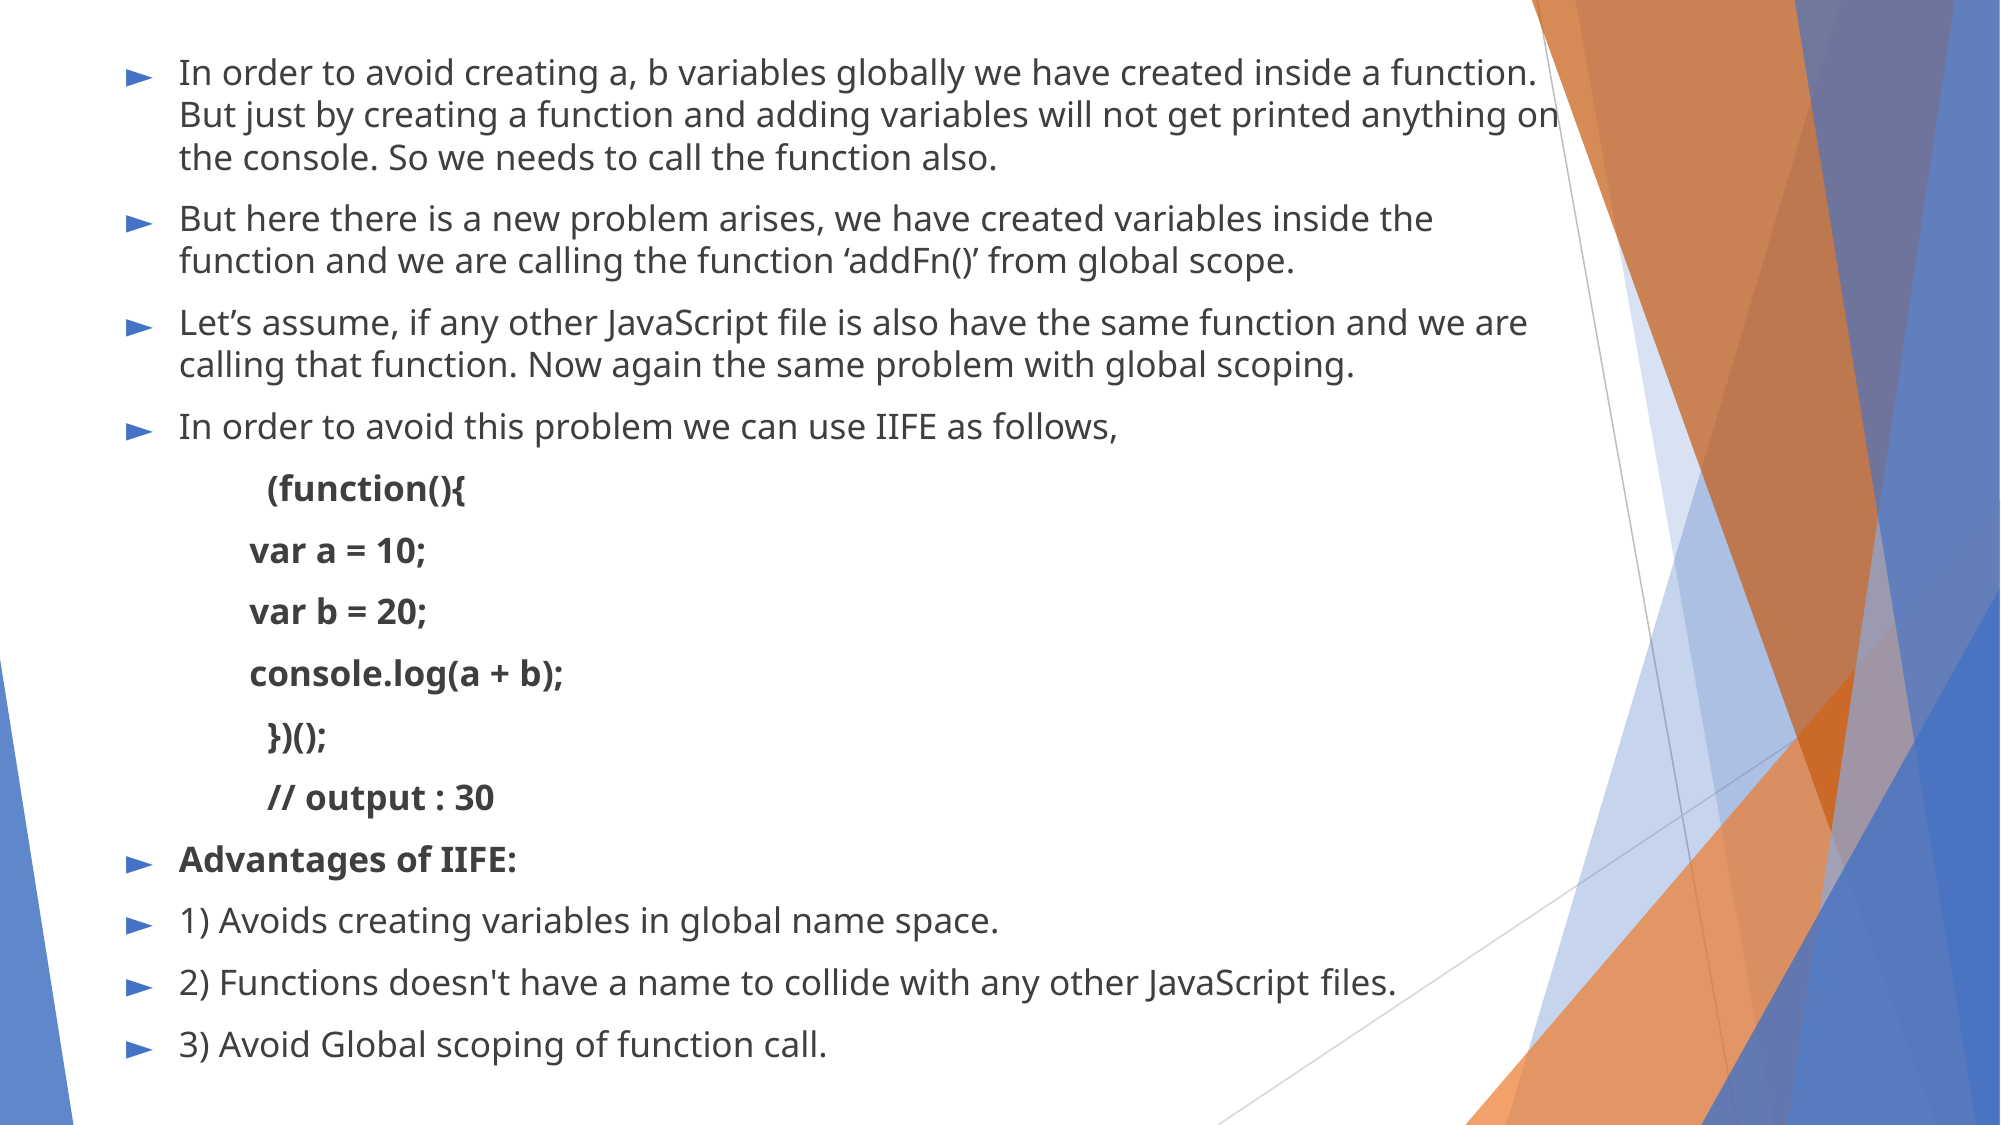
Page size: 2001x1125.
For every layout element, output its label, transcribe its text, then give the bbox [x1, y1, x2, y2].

list In order to avoid creating a, b variables globally we have created inside a function. But just by creating a function and adding variables will not get printed anything on the console. So we needs to call the function also. But here there is a new problem arises, we have created variables inside the function and we are calling the function ‘addFn()’ from global scope. Let’s assume, if any other JavaScript ﬁle is also have the same function and we are calling that function. Now again the same problem with global scoping. In order to avoid this problem we can use IIFE as follows, (function(){ var a = 10; var b = 20; console.log(a + b); })(); // output : 30 Advantages of IIFE: 1) Avoids creating variables in global name space. 2) Functions doesn't have a name to collide with any other JavaScript files. 3) Avoid Global scoping of function call. [111, 42, 1597, 1077]
